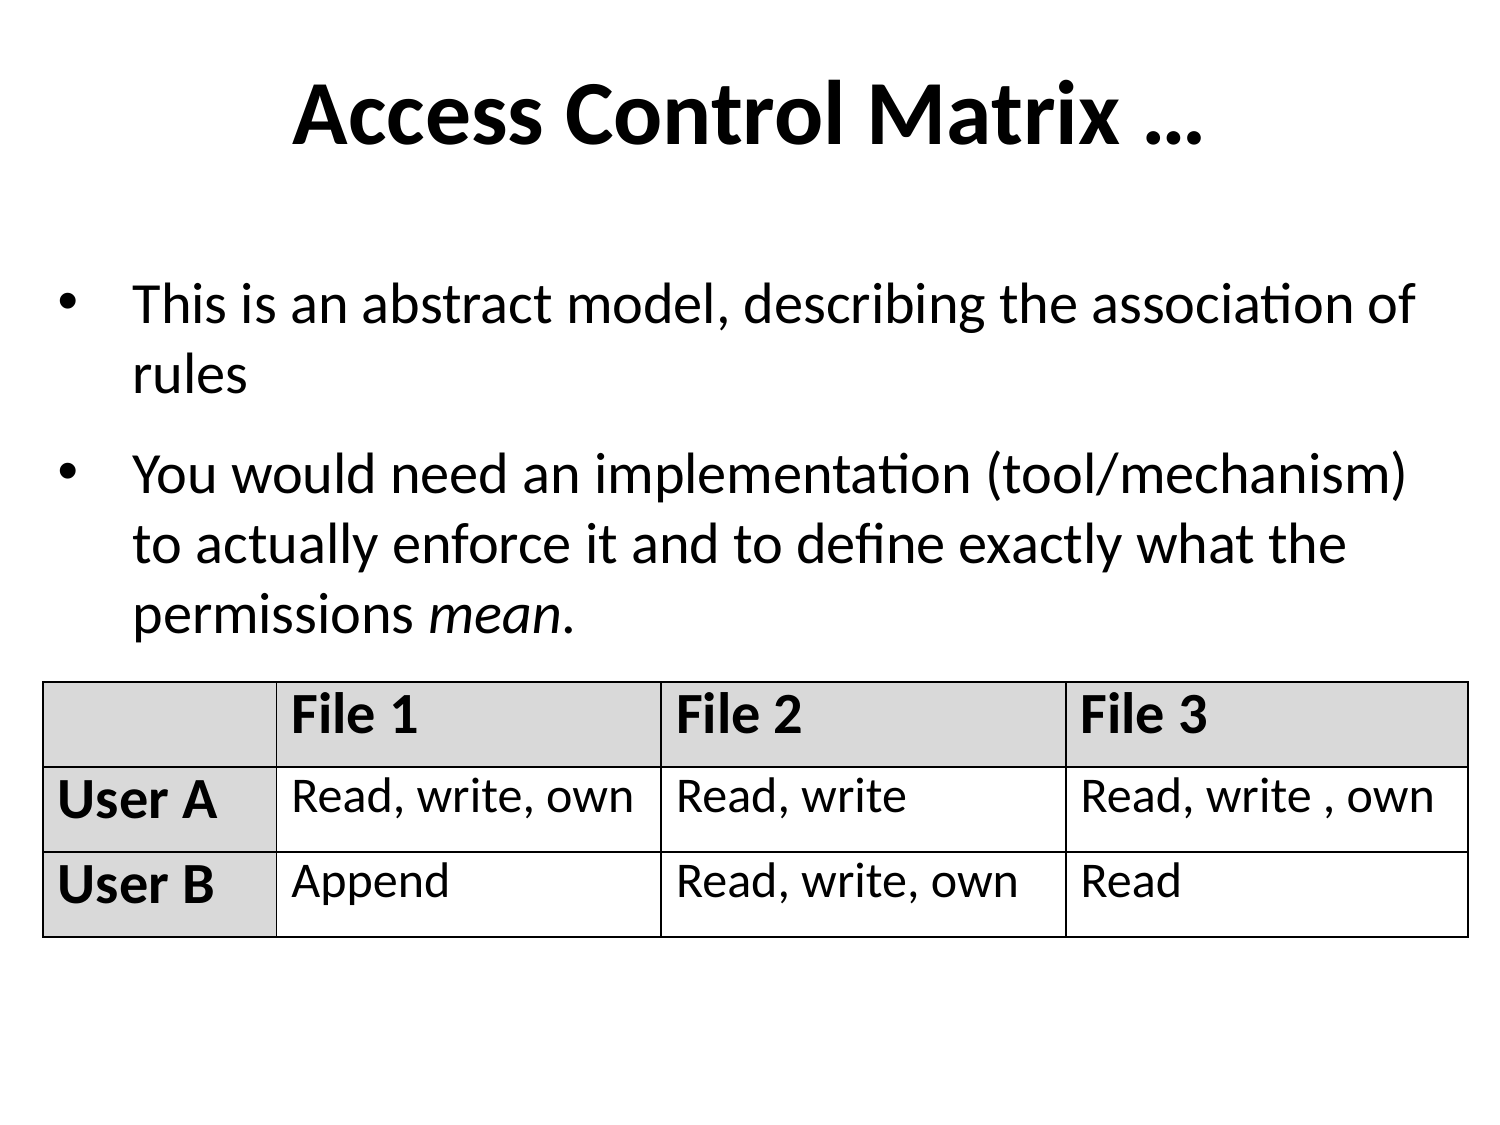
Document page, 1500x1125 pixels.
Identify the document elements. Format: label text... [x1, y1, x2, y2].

table_header File 3 [1067, 683, 1467, 766]
table_cell Read, write , own [1067, 768, 1467, 851]
table_header File 2 [662, 683, 1065, 766]
table_cell Read, write, own [662, 853, 1065, 936]
table_cell Read, write, own [277, 768, 660, 851]
table_header [44, 683, 276, 766]
text_box This is an abstract model, describing the association of rules You would need an implementation (tool/mechanism) to actually enforce it and to define exactly what the permissions mean. [42, 228, 1468, 653]
table_cell Read, write [662, 768, 1065, 851]
table_cell Read [1067, 853, 1467, 936]
table_cell Append [277, 853, 660, 936]
table_cell User B [44, 853, 276, 936]
text_box Access Control Matrix … [74, 14, 1425, 202]
table_header File 1 [277, 683, 660, 766]
table_cell User A [44, 768, 276, 851]
